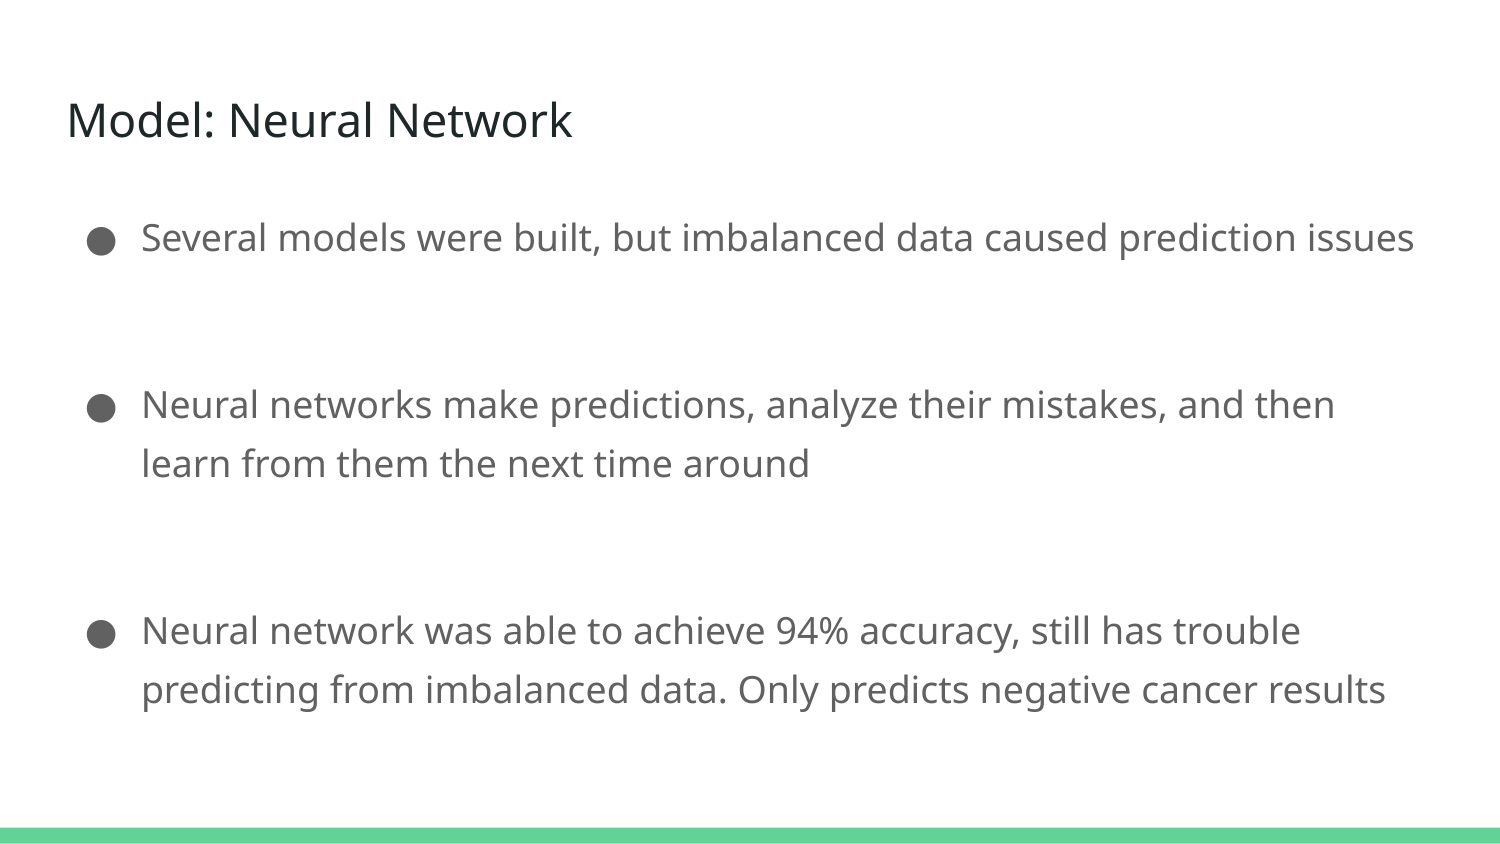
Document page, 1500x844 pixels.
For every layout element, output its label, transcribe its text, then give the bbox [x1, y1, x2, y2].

list Several models were built, but imbalanced data caused prediction issues Neural networks make predictions, analyze their mistakes, and then learn from them the next time around Neural network was able to achieve 94% accuracy, still has trouble predicting from imbalanced data. Only predicts negative cancer results [51, 189, 1449, 750]
title Model: Neural Network [51, 72, 1449, 167]
